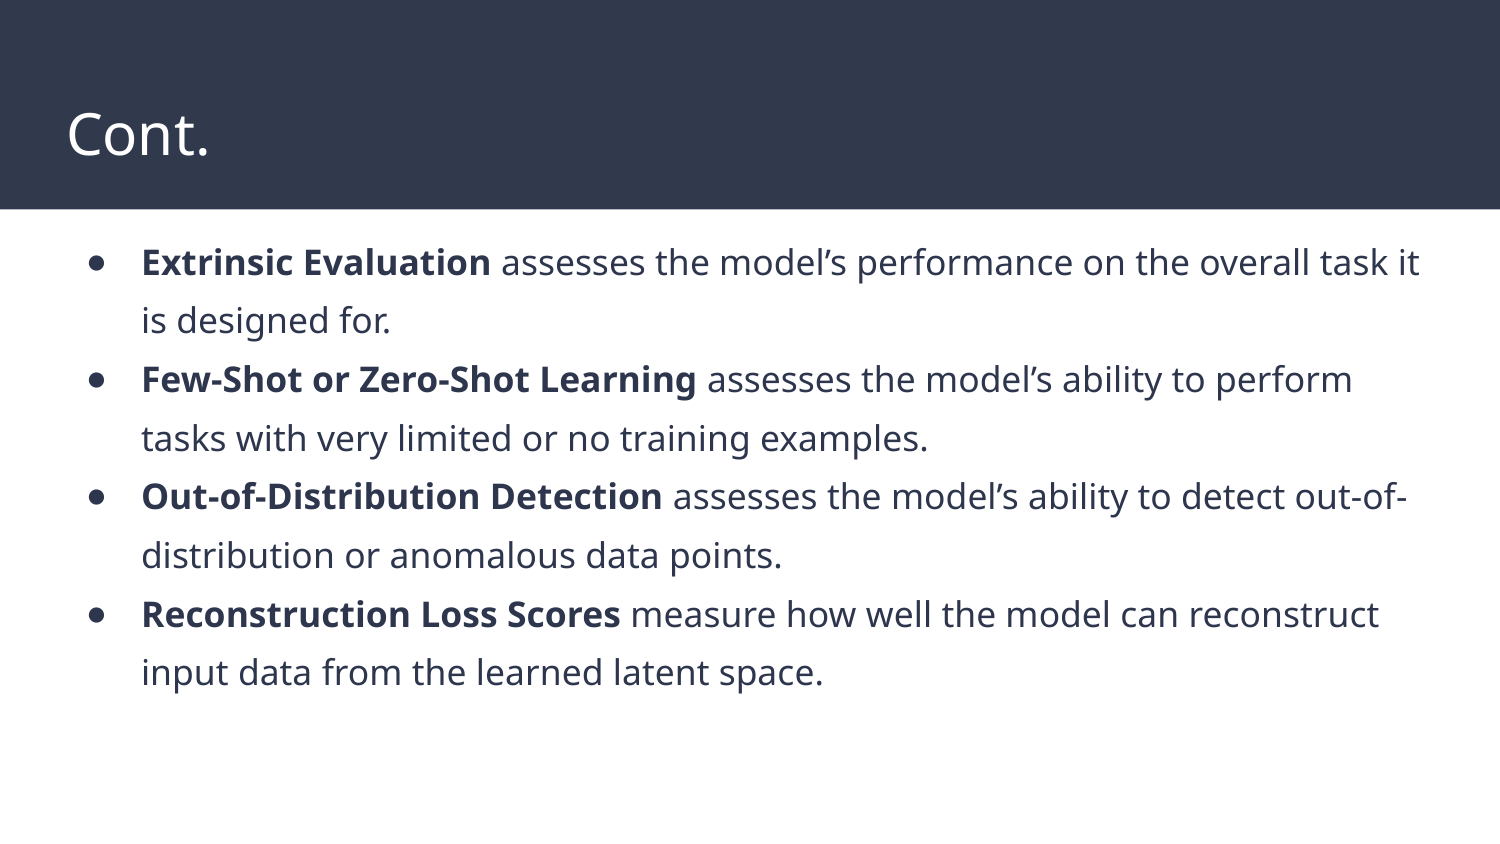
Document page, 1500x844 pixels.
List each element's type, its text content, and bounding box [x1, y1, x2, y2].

text_box Extrinsic Evaluation assesses the model’s performance on the overall task it is designed for. Few-Shot or Zero-Shot Learning assesses the model’s ability to perform tasks with very limited or no training examples. Out-of-Distribution Detection assesses the model’s ability to detect out-of-distribution or anomalous data points. Reconstruction Loss Scores measure how well the model can reconstruct input data from the learned latent space. [51, 208, 1449, 752]
title Cont. [51, 82, 1449, 185]
